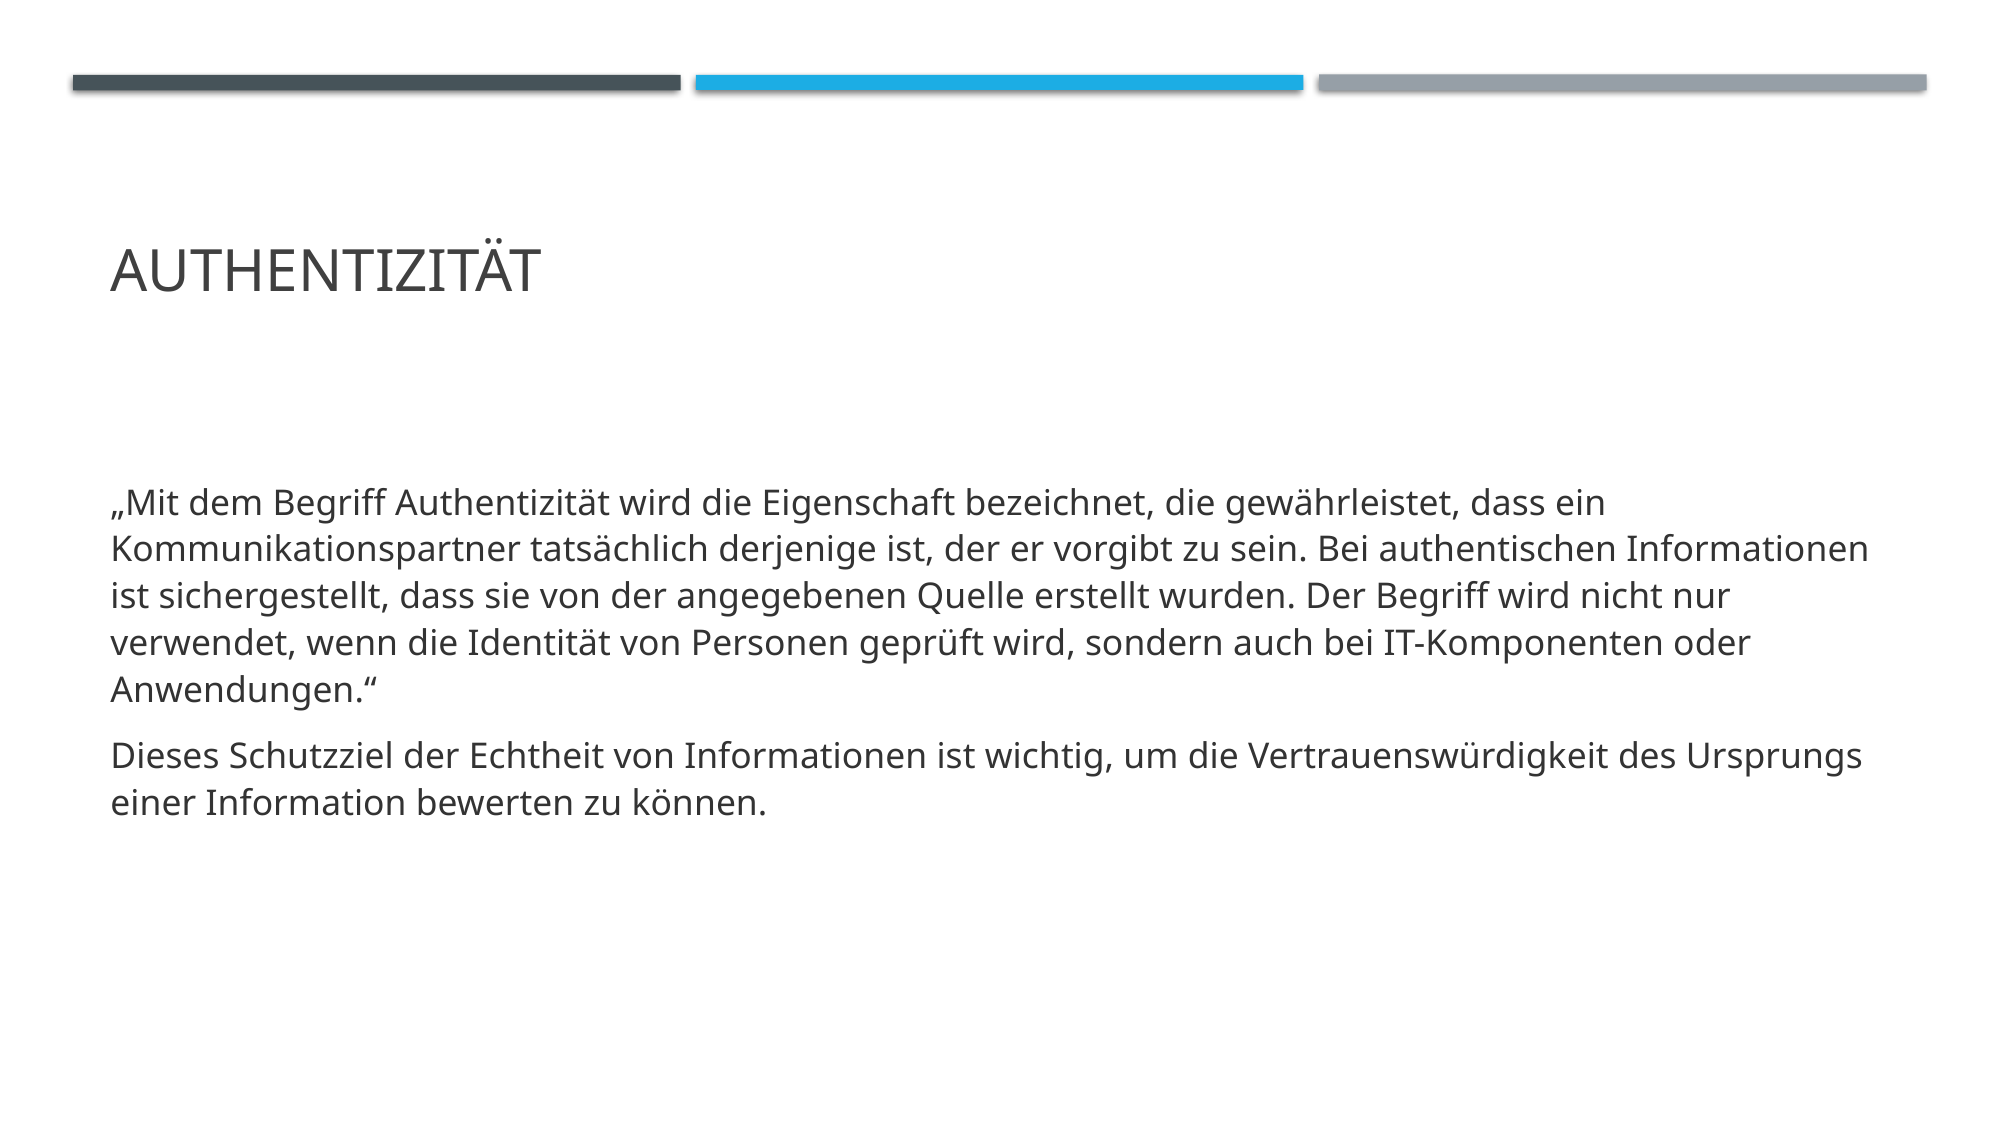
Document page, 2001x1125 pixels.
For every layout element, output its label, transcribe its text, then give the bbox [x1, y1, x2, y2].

title Authentizität [95, 115, 1905, 311]
list „Mit dem Begriff Authentizität wird die Eigenschaft bezeichnet, die gewährleistet, dass ein Kommunikationspartner tatsächlich derjenige ist, der er vorgibt zu sein. Bei authentischen Informationen ist sichergestellt, dass sie von der angegebenen Quelle erstellt wurden. Der Begriff wird nicht nur verwendet, wenn die Identität von Personen geprüft wird, sondern auch bei IT-Komponenten oder Anwendungen.“ Dieses Schutzziel der Echtheit von Informationen ist wichtig, um die Vertrauenswürdigkeit des Ursprungs einer Information bewerten zu können. [95, 383, 1905, 981]
